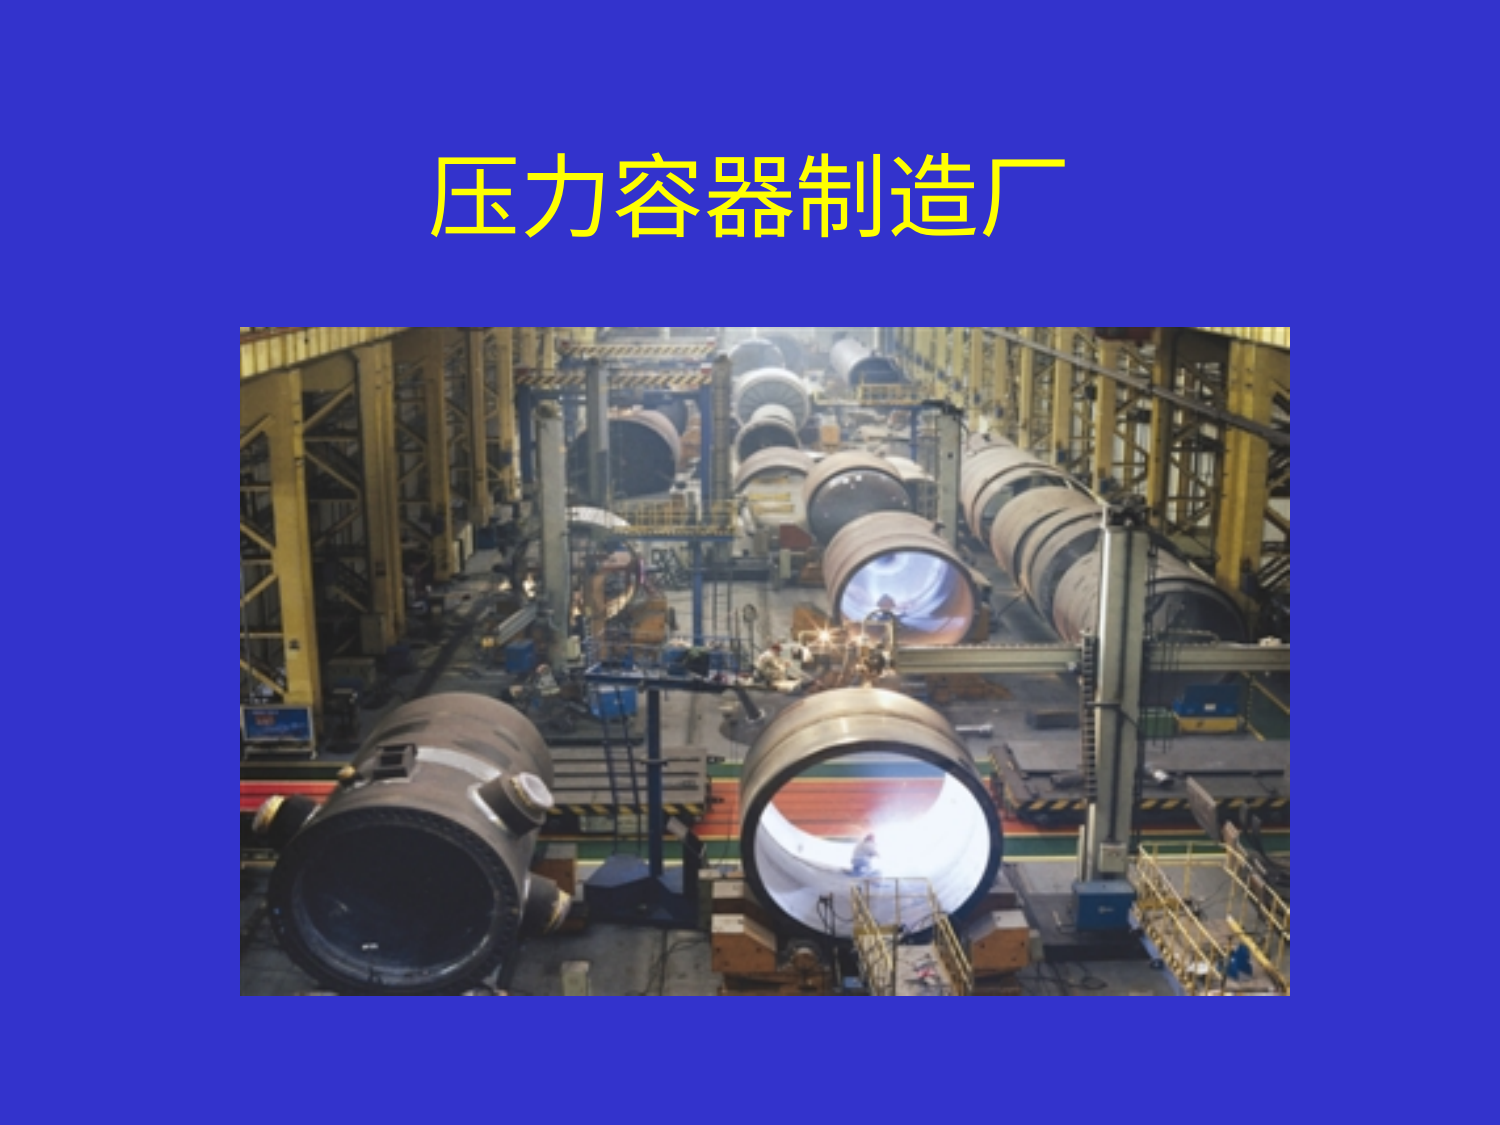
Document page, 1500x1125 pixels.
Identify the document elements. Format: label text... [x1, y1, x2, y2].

title 压力容器制造厂 [112, 99, 1388, 288]
picture [240, 327, 1290, 996]
